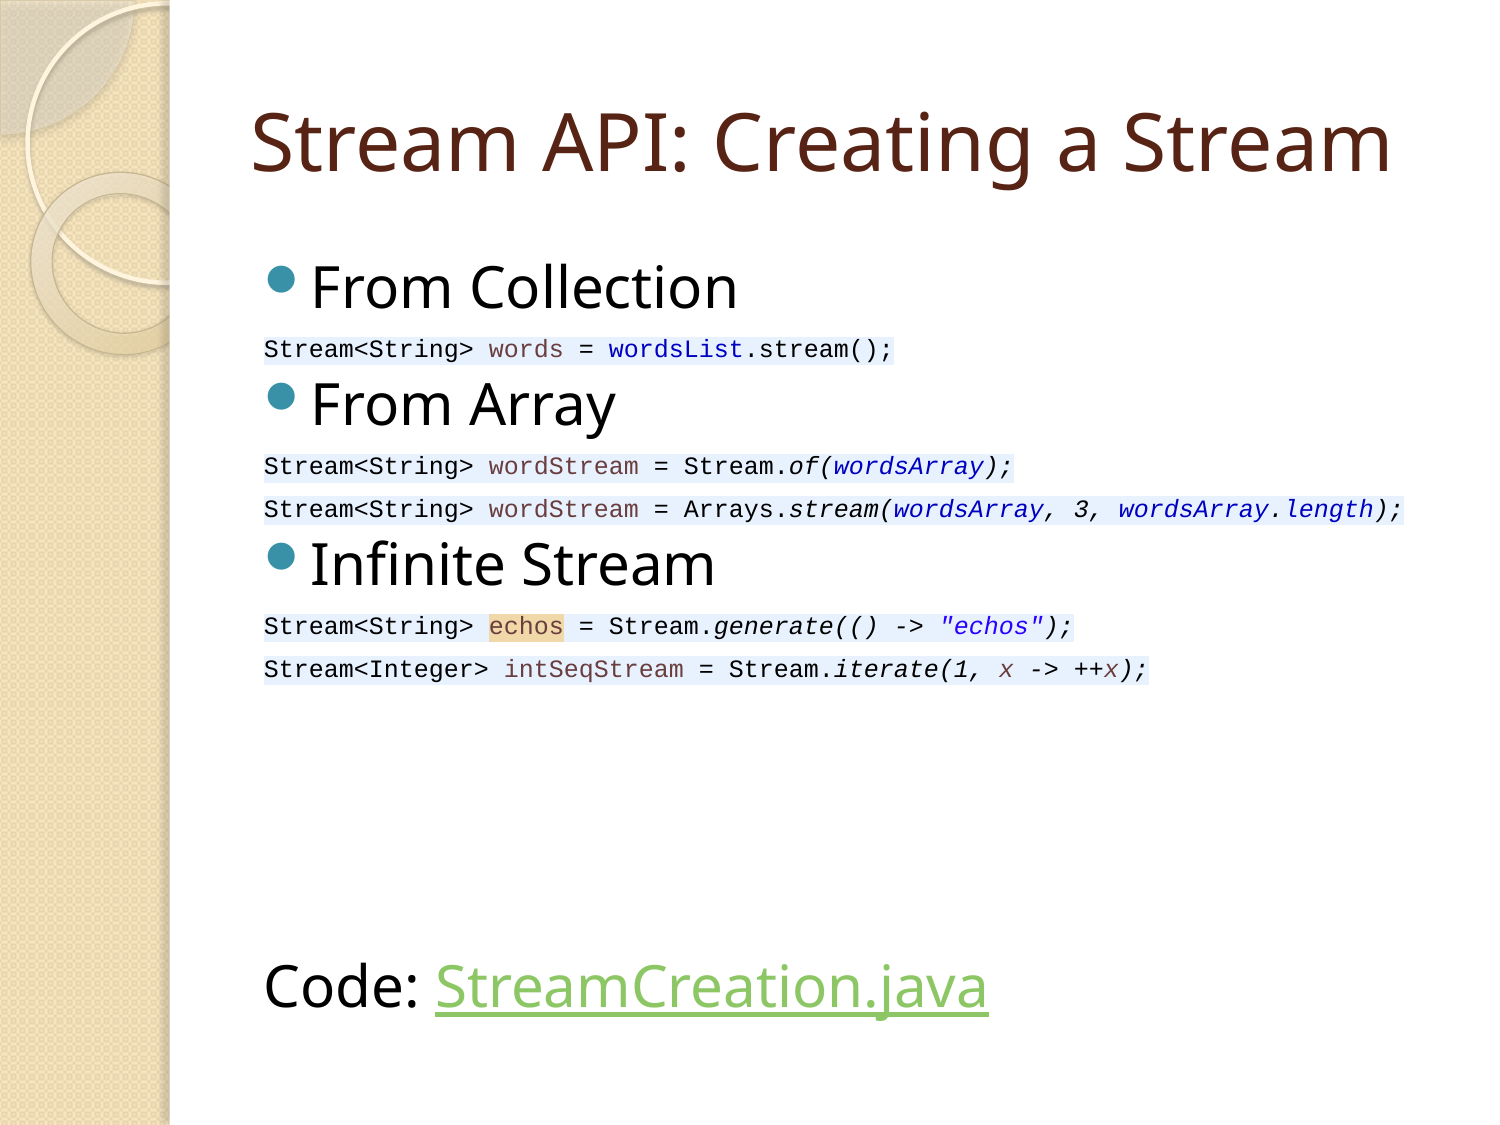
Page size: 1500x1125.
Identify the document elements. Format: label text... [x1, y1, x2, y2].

title Stream API: Creating a Stream [235, 45, 1466, 233]
list From Collection Stream<String> words = wordsList.stream(); From Array Stream<String> wordStream = Stream.of(wordsArray); Stream<String> wordStream = Arrays.stream(wordsArray, 3, wordsArray.length); Infinite Stream Stream<String> echos = Stream.generate(() -> "echos"); Stream<Integer> intSeqStream = Stream.iterate(1, x -> ++x); Code: StreamCreation.java [235, 249, 1459, 1016]
